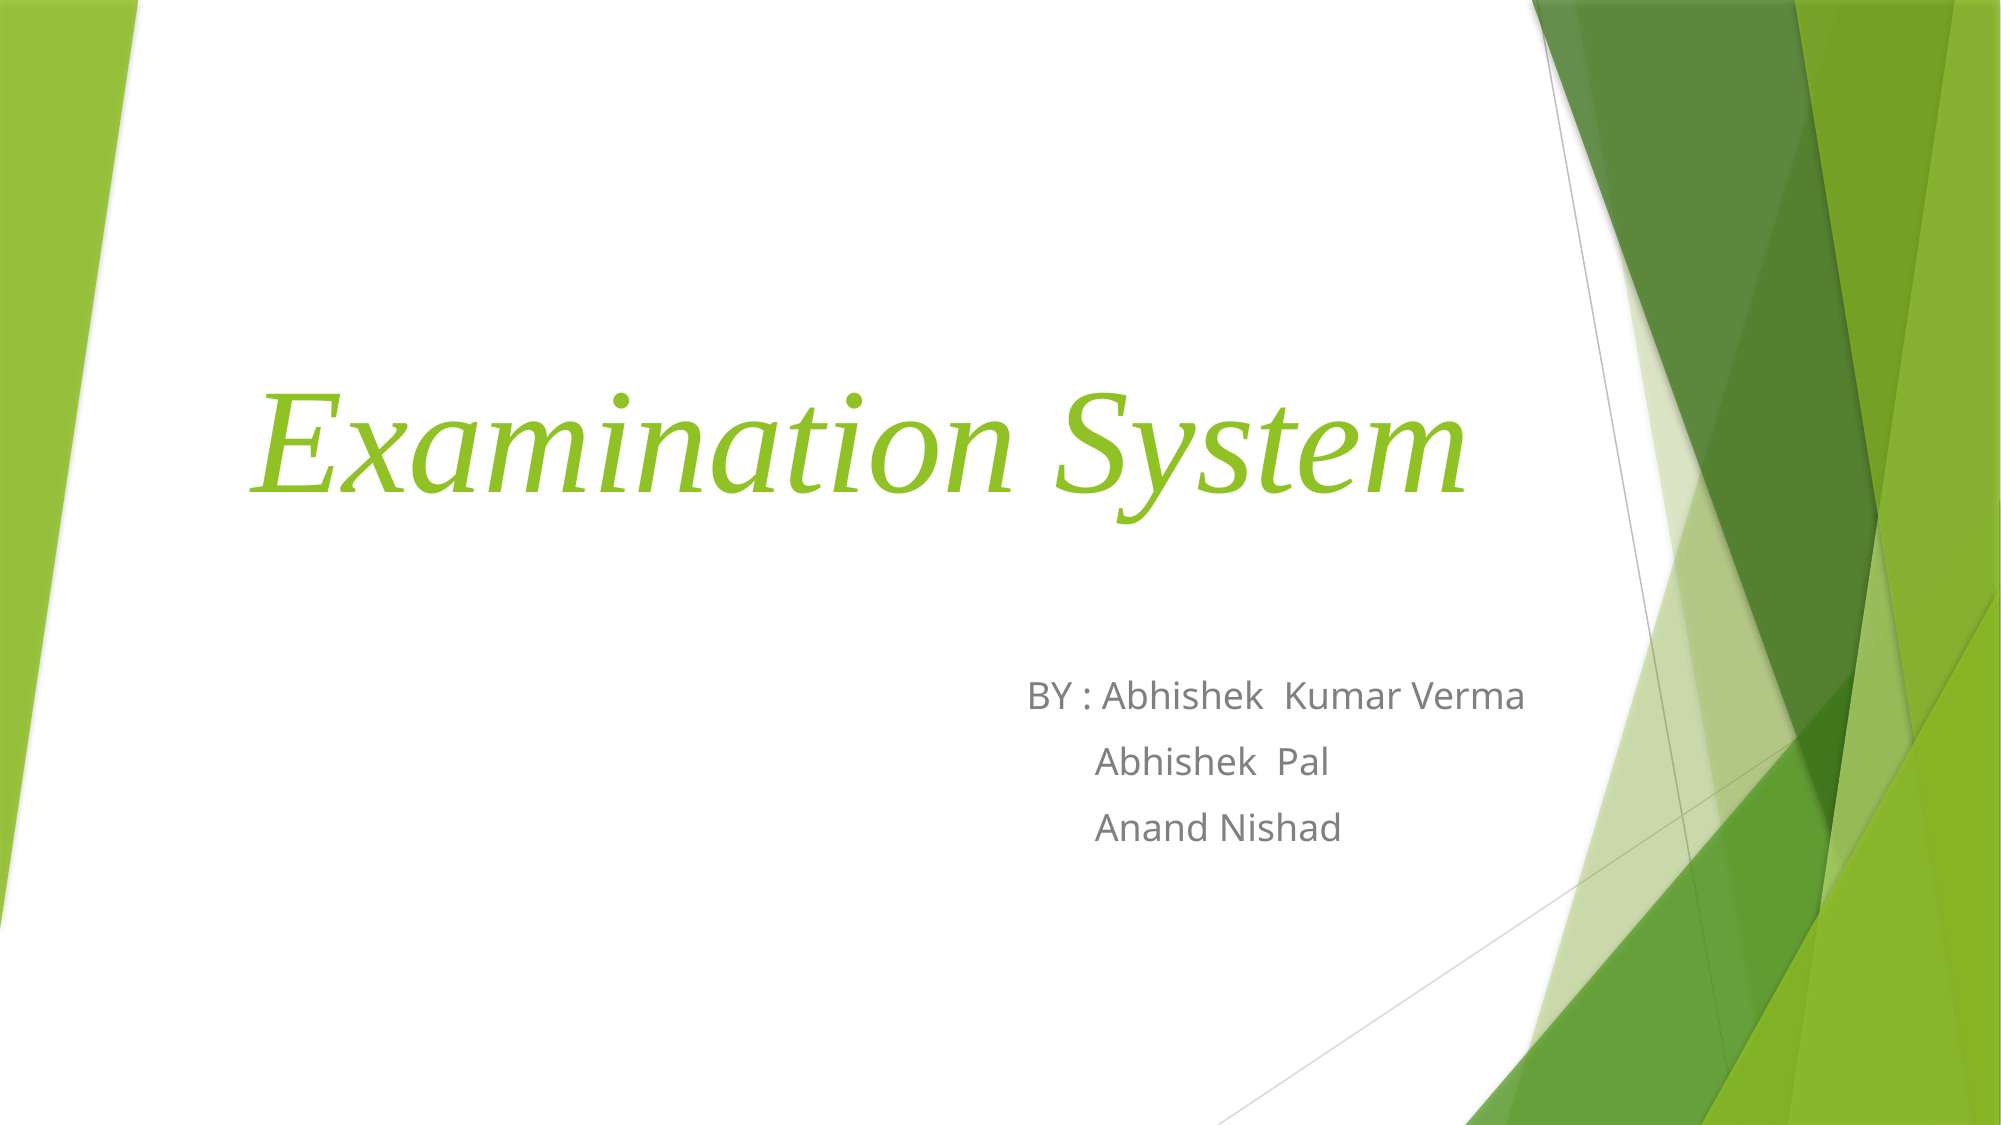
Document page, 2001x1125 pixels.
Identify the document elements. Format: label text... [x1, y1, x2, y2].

subtitle BY : Abhishek Kumar Verma Abhishek Pal Anand Nishad [1011, 664, 1707, 981]
title Examination System [212, 121, 1487, 530]
